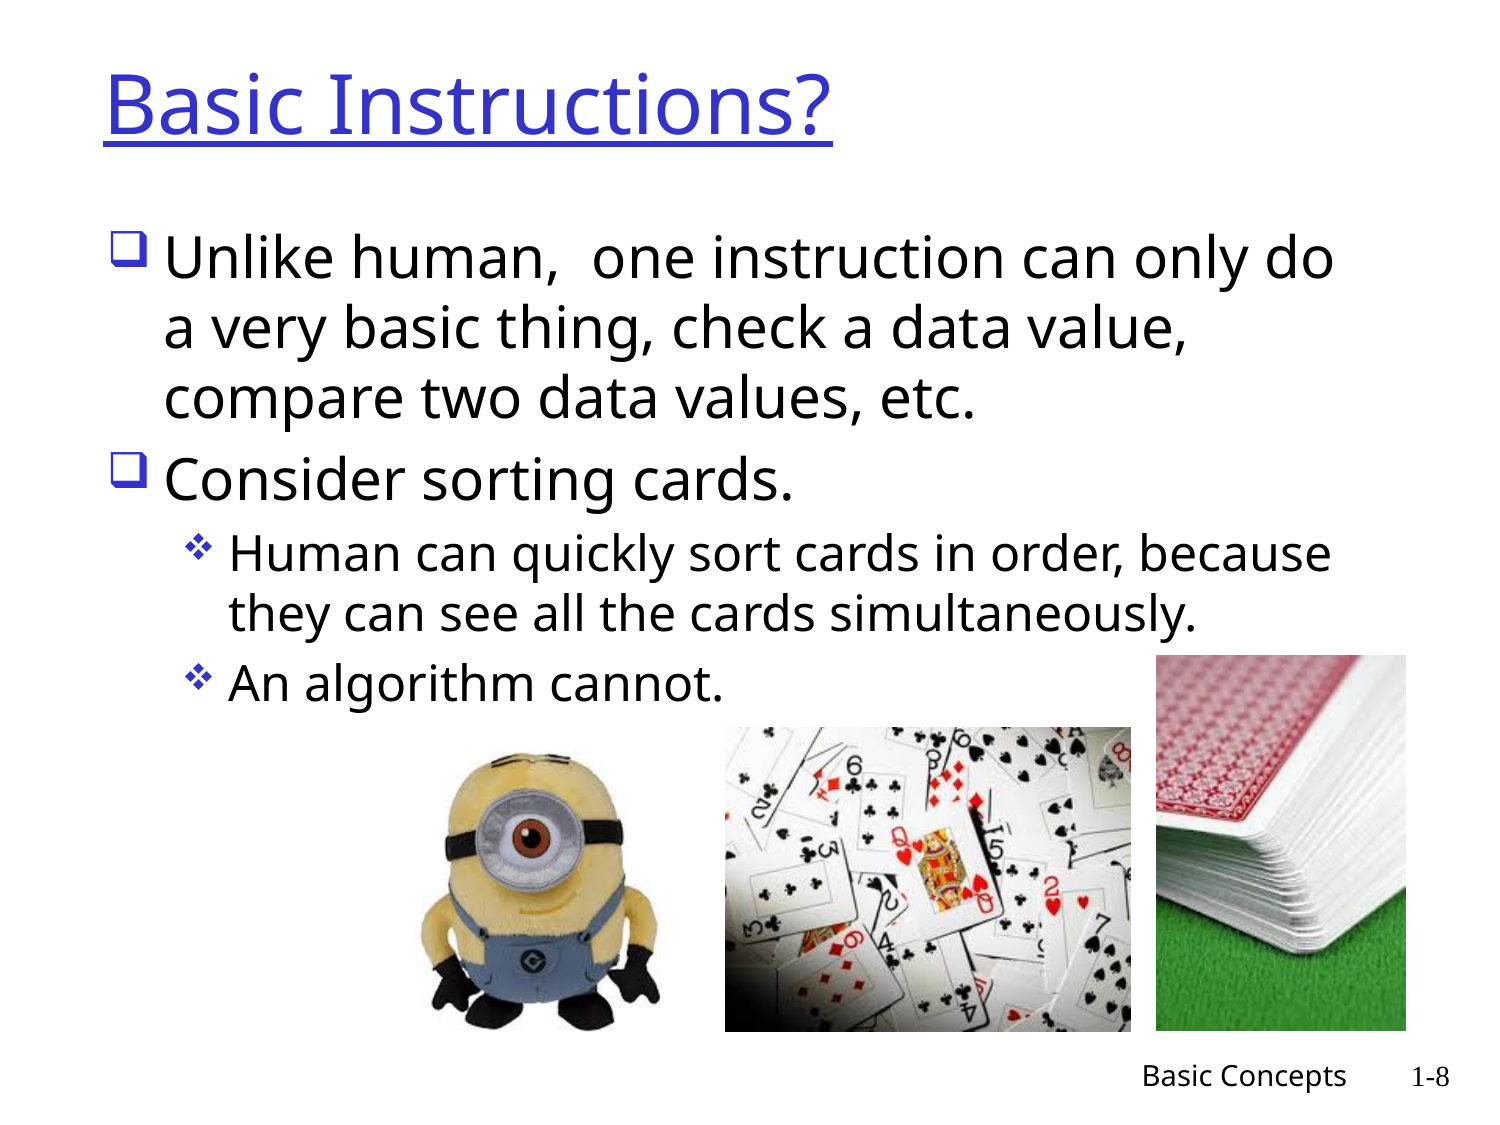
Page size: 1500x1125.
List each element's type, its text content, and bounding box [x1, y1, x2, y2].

picture [375, 726, 697, 1056]
footer Basic Concepts [887, 1049, 1362, 1125]
slide_number 1-8 [1362, 1049, 1466, 1125]
picture [725, 726, 1131, 1033]
list Unlike human, one instruction can only do a very basic thing, check a data value, compare two data values, etc. Consider sorting cards. Human can quickly sort cards in order, because they can see all the cards simultaneously. An algorithm cannot. [91, 212, 1367, 487]
title Basic Instructions? [88, 32, 1364, 170]
picture [1156, 655, 1406, 1031]
